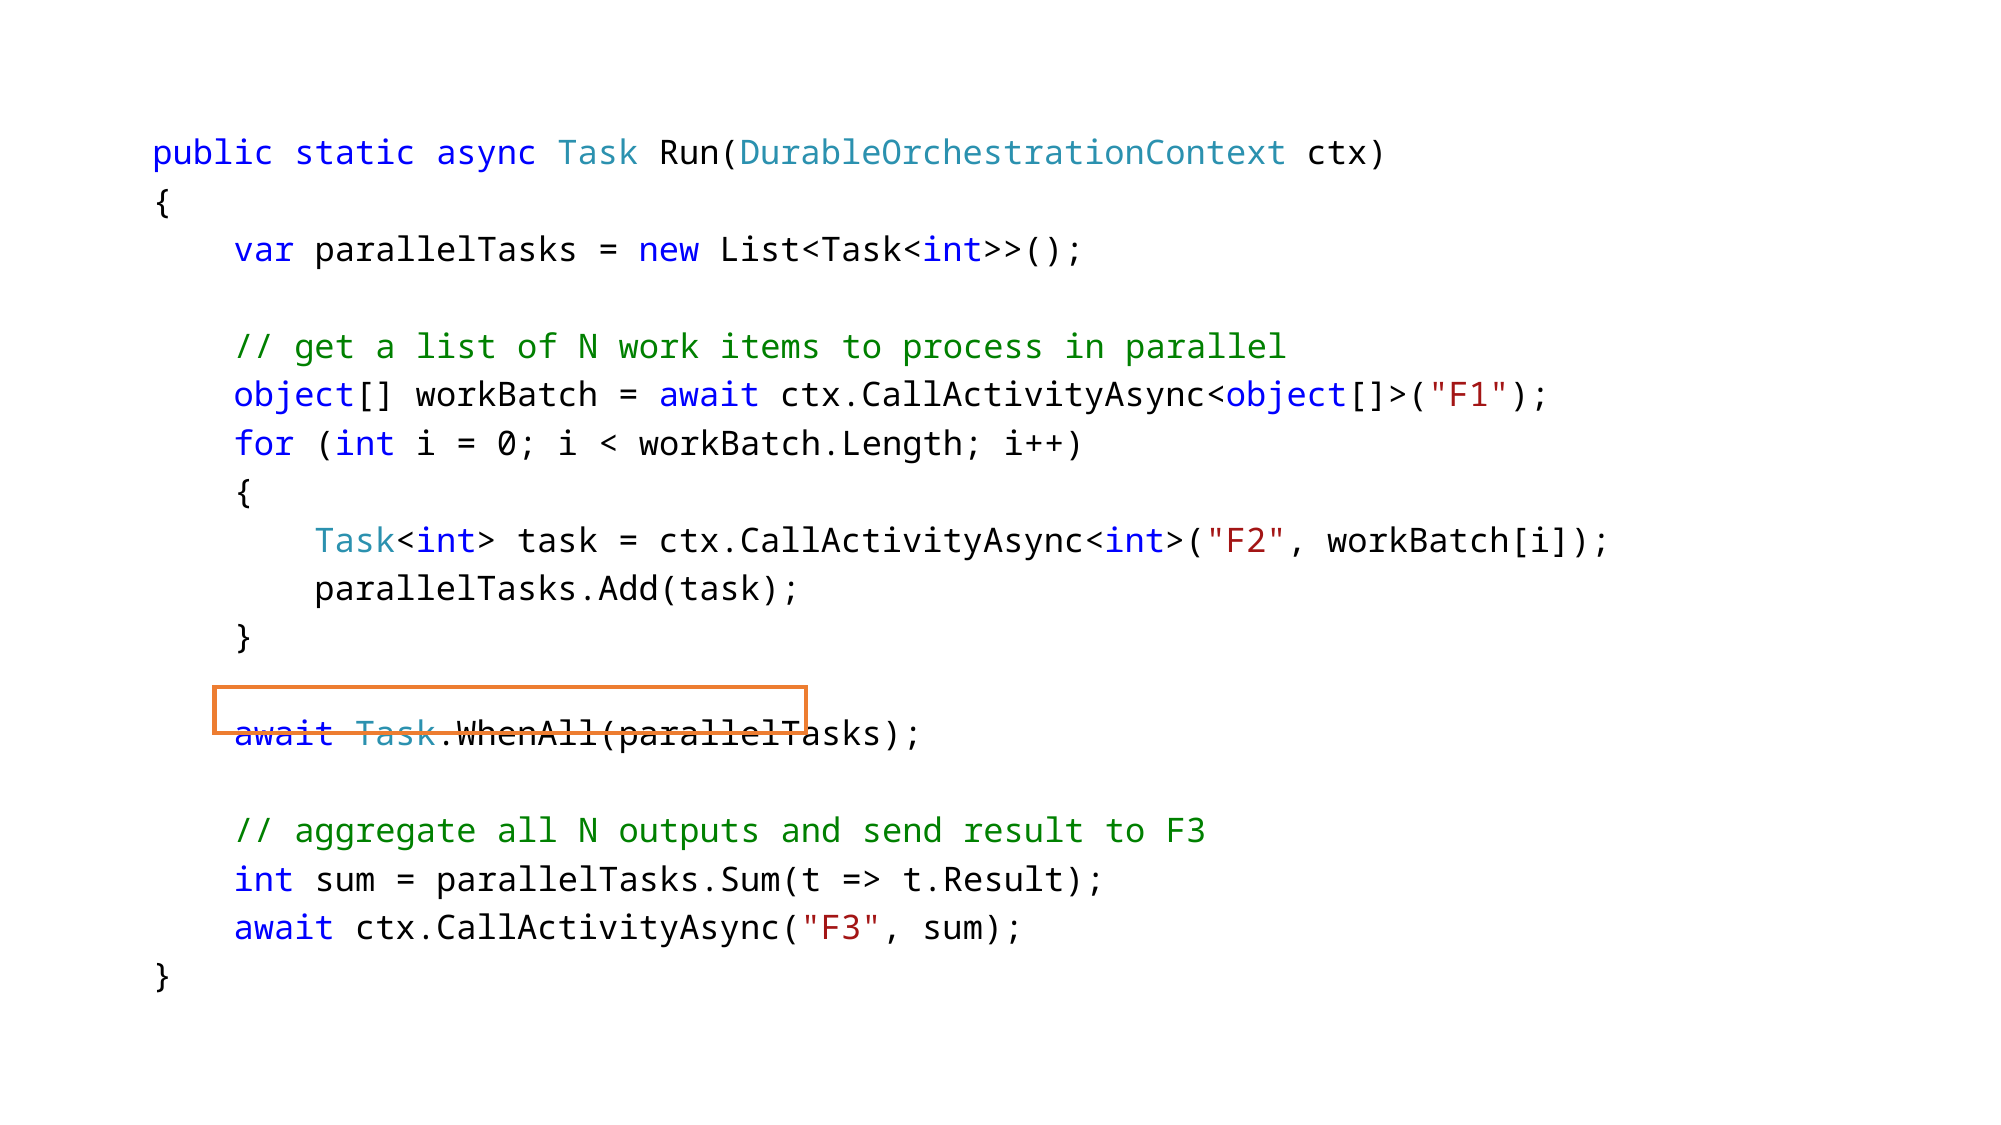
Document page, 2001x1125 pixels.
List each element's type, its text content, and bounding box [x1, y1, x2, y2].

text_box [213, 686, 807, 734]
list public static async Task Run(DurableOrchestrationContext ctx) { var parallelTasks = new List<Task<int>>(); // get a list of N work items to process in parallel object[] workBatch = await ctx.CallActivityAsync<object[]>("F1"); for (int i = 0; i < workBatch.Length; i++) { Task<int> task = ctx.CallActivityAsync<int>("F2", workBatch[i]); parallelTasks.Add(task); } await Task.WhenAll(parallelTasks); // aggregate all N outputs and send result to F3 int sum = parallelTasks.Sum(t => t.Result); await ctx.CallActivityAsync("F3", sum); } [137, 128, 1863, 1014]
